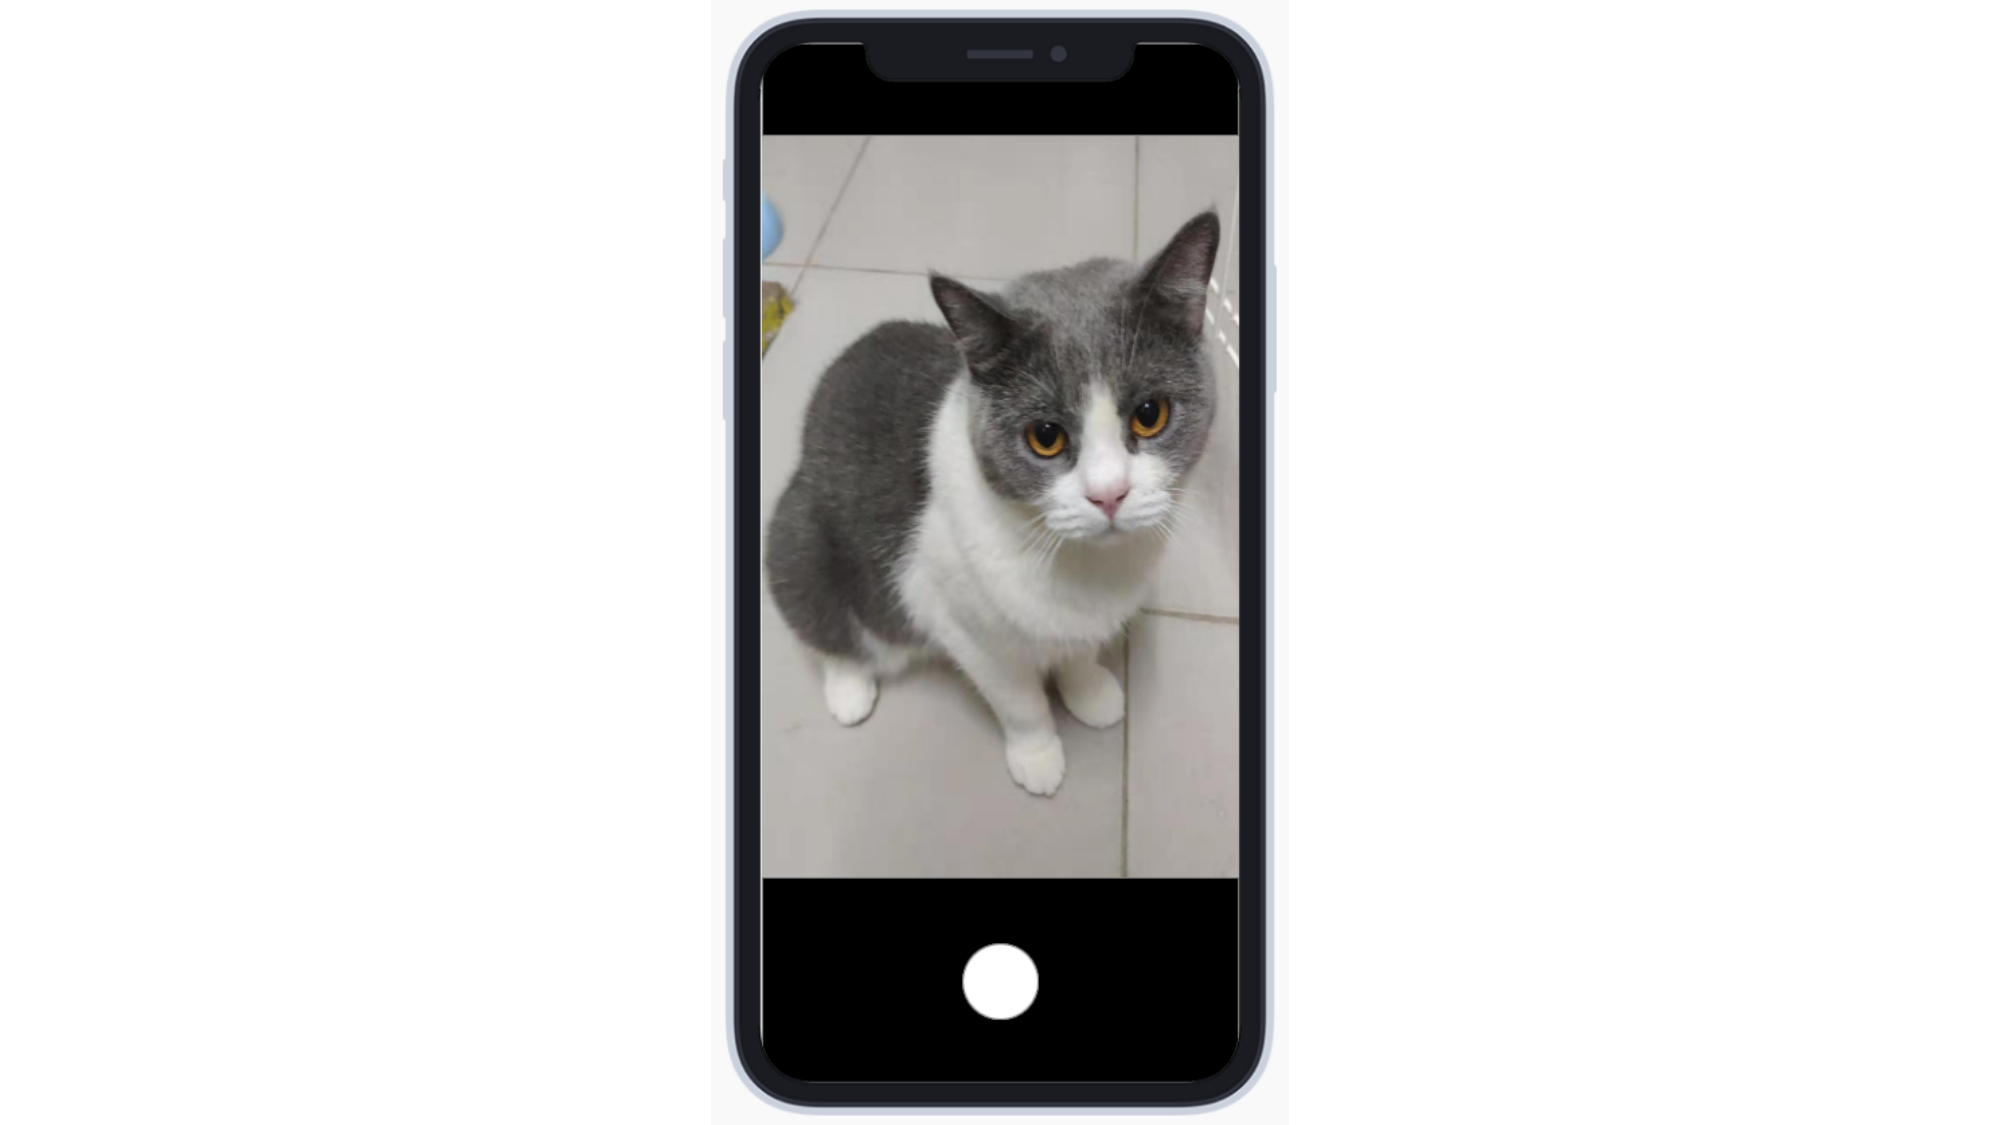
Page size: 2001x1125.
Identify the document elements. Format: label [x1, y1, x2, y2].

picture [710, 0, 1289, 1125]
